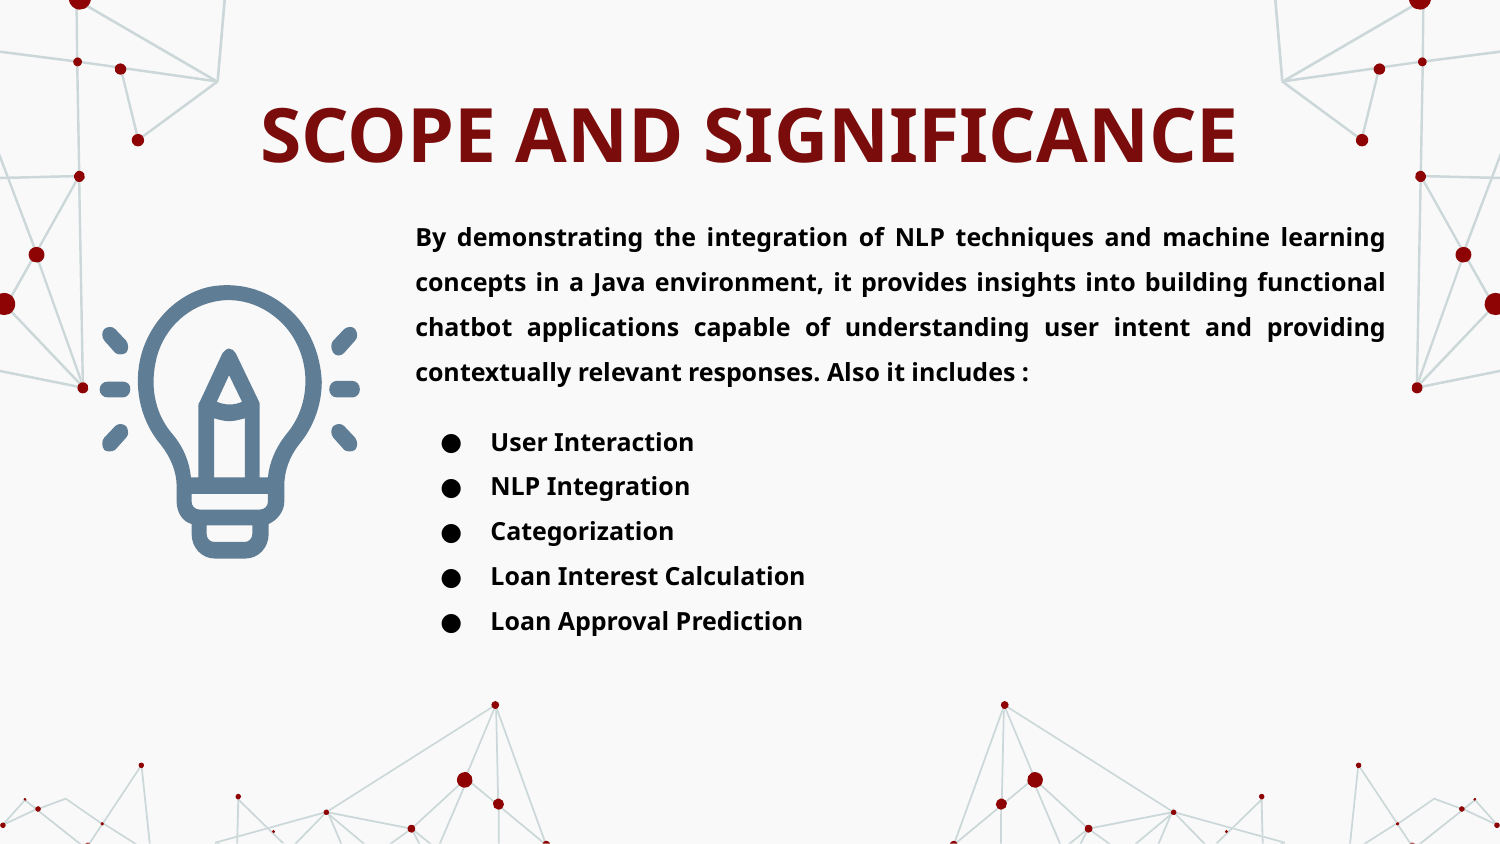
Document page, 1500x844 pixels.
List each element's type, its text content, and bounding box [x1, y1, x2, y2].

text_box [99, 284, 361, 559]
subtitle By demonstrating the integration of NLP techniques and machine learning concepts in a Java environment, it provides insights into building functional chatbot applications capable of understanding user intent and providing contextually relevant responses. Also it includes : User Interaction NLP Integration Categorization Loan Interest Calculation Loan Approval Prediction [400, 191, 1403, 653]
title SCOPE AND SIGNIFICANCE [118, 72, 1382, 167]
